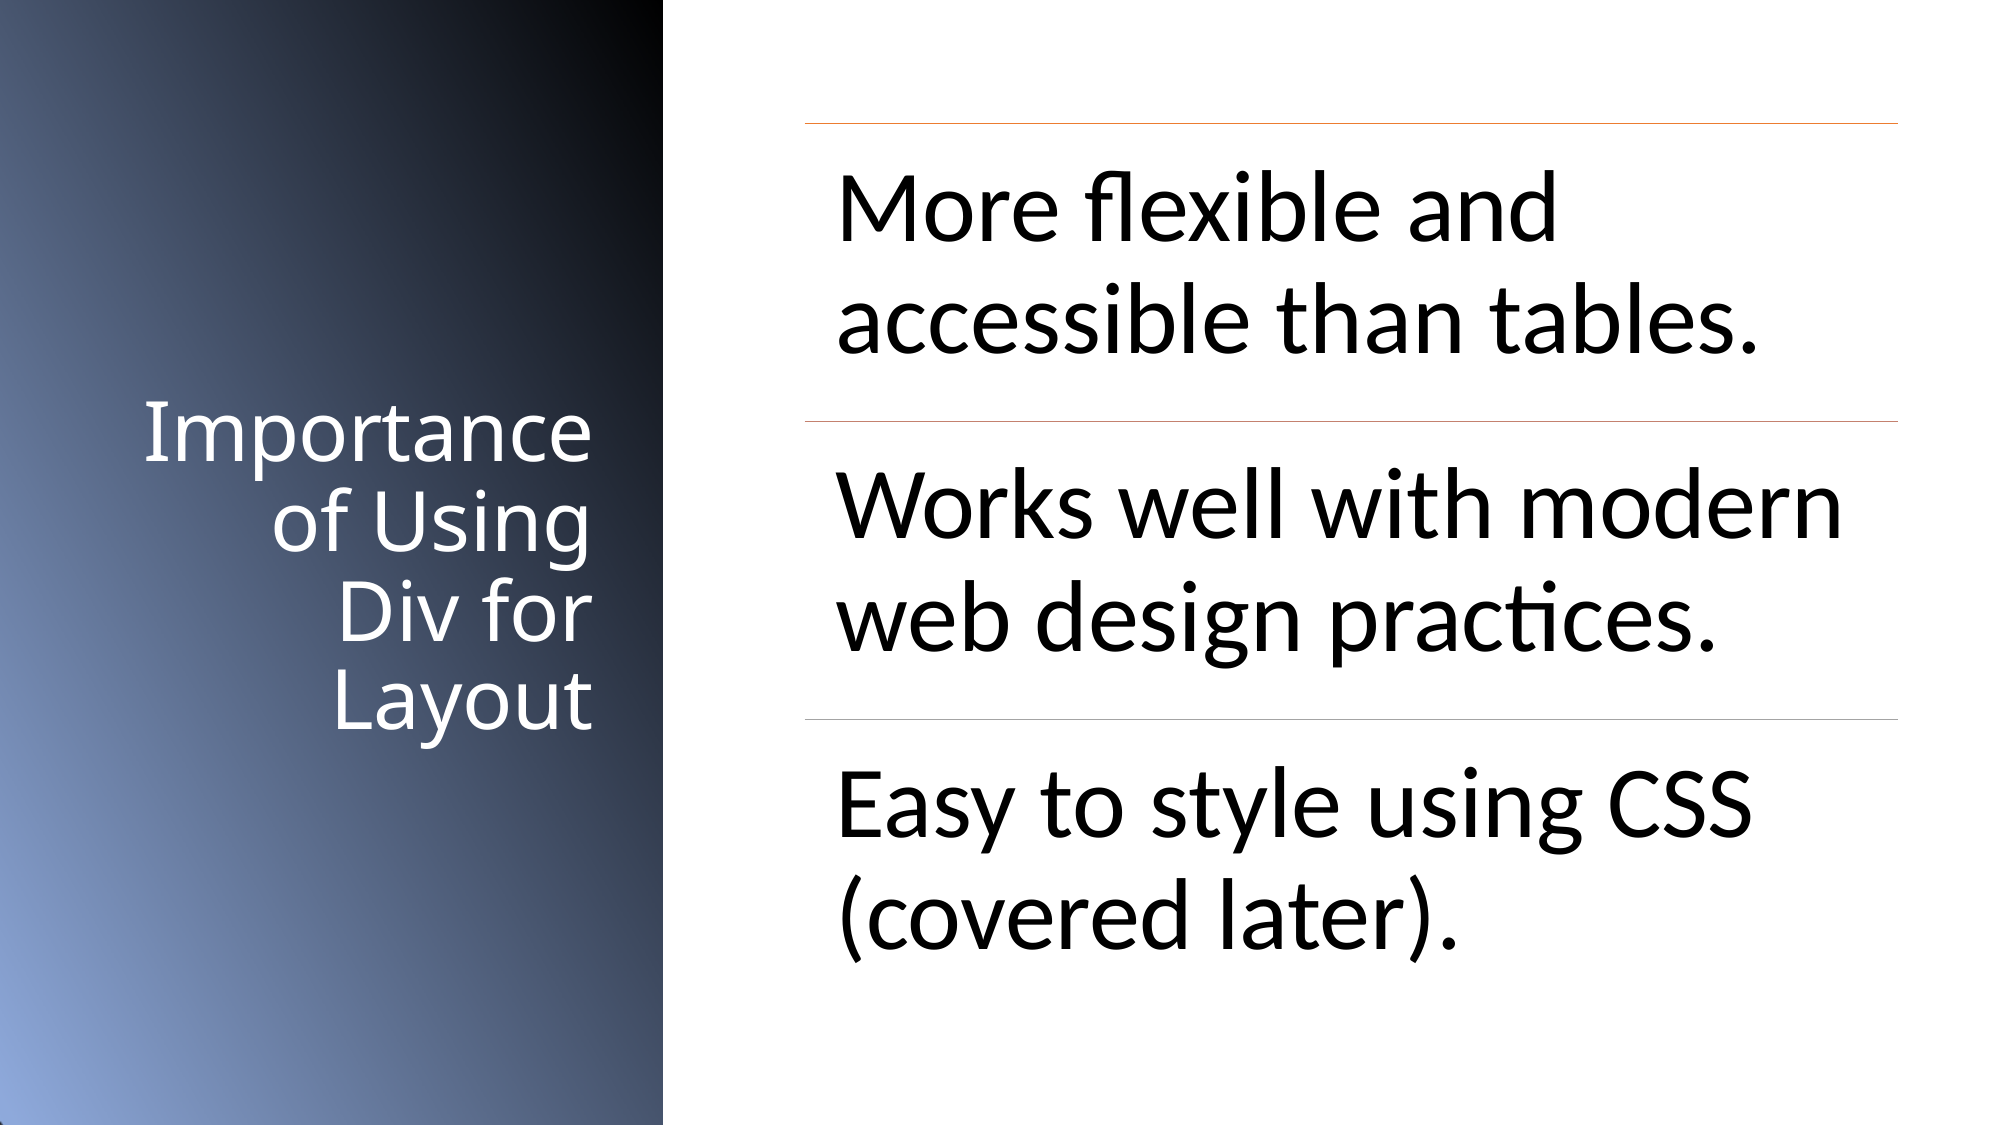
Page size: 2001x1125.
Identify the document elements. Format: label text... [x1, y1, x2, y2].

list Works well with modern web design practices. [833, 720, 1851, 1085]
list Works well with modern web design practices. [833, 432, 1851, 719]
picture [0, 0, 663, 1125]
text_box Easy to style using CSS (covered later). [833, 730, 1759, 970]
title More flexible and accessible than tables. [833, 134, 1767, 374]
